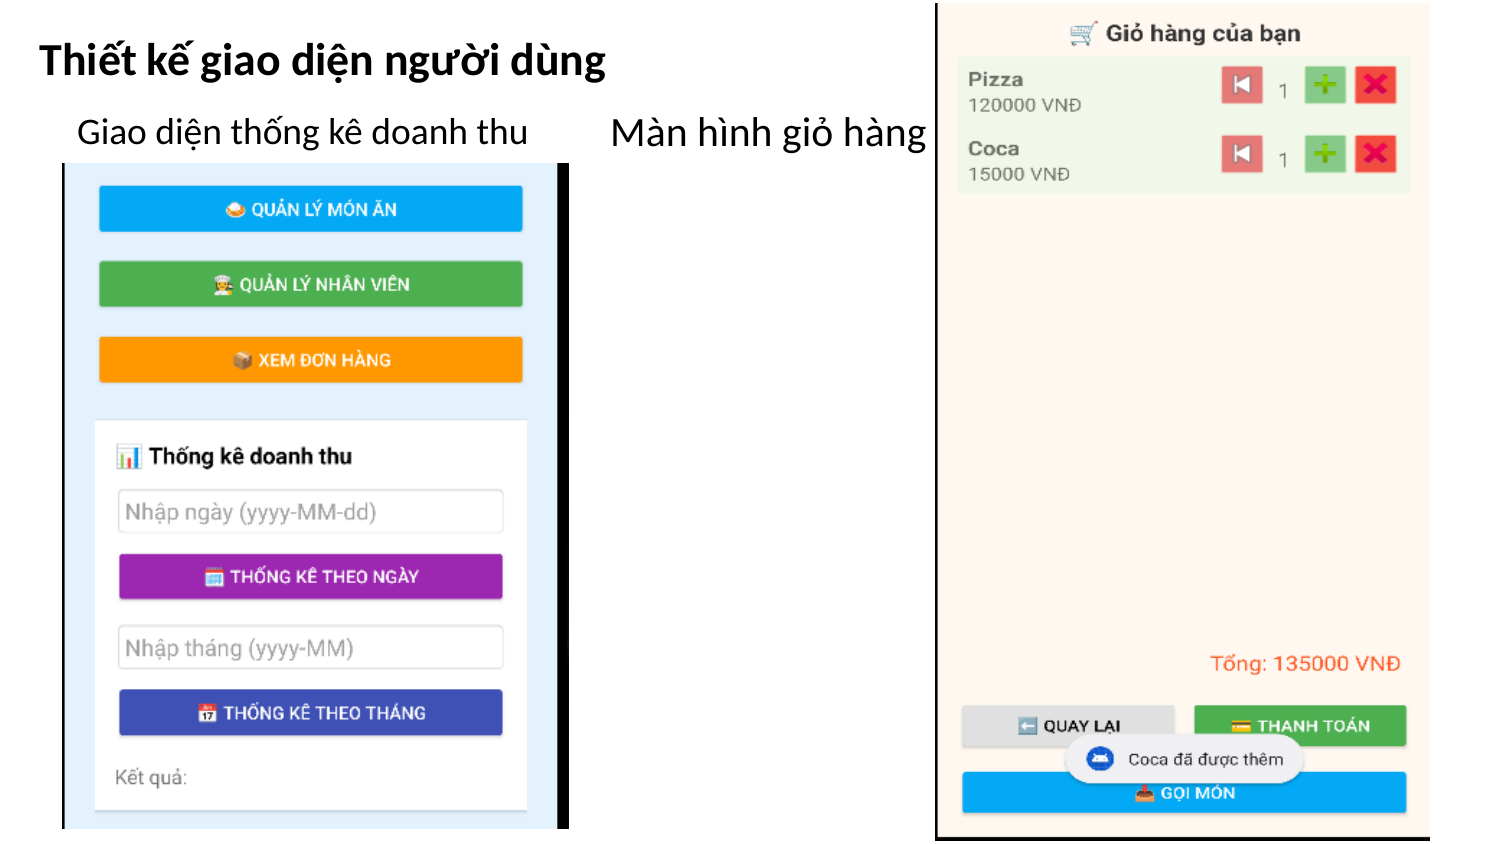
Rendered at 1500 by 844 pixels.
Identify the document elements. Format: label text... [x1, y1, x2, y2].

text_box Thiết kế giao diện người dùng [24, 21, 873, 92]
picture [62, 163, 569, 829]
text_box Giao diện thống kê doanh thu [62, 99, 813, 160]
text_box Màn hình giỏ hàng [595, 97, 935, 162]
picture [935, 3, 1430, 841]
